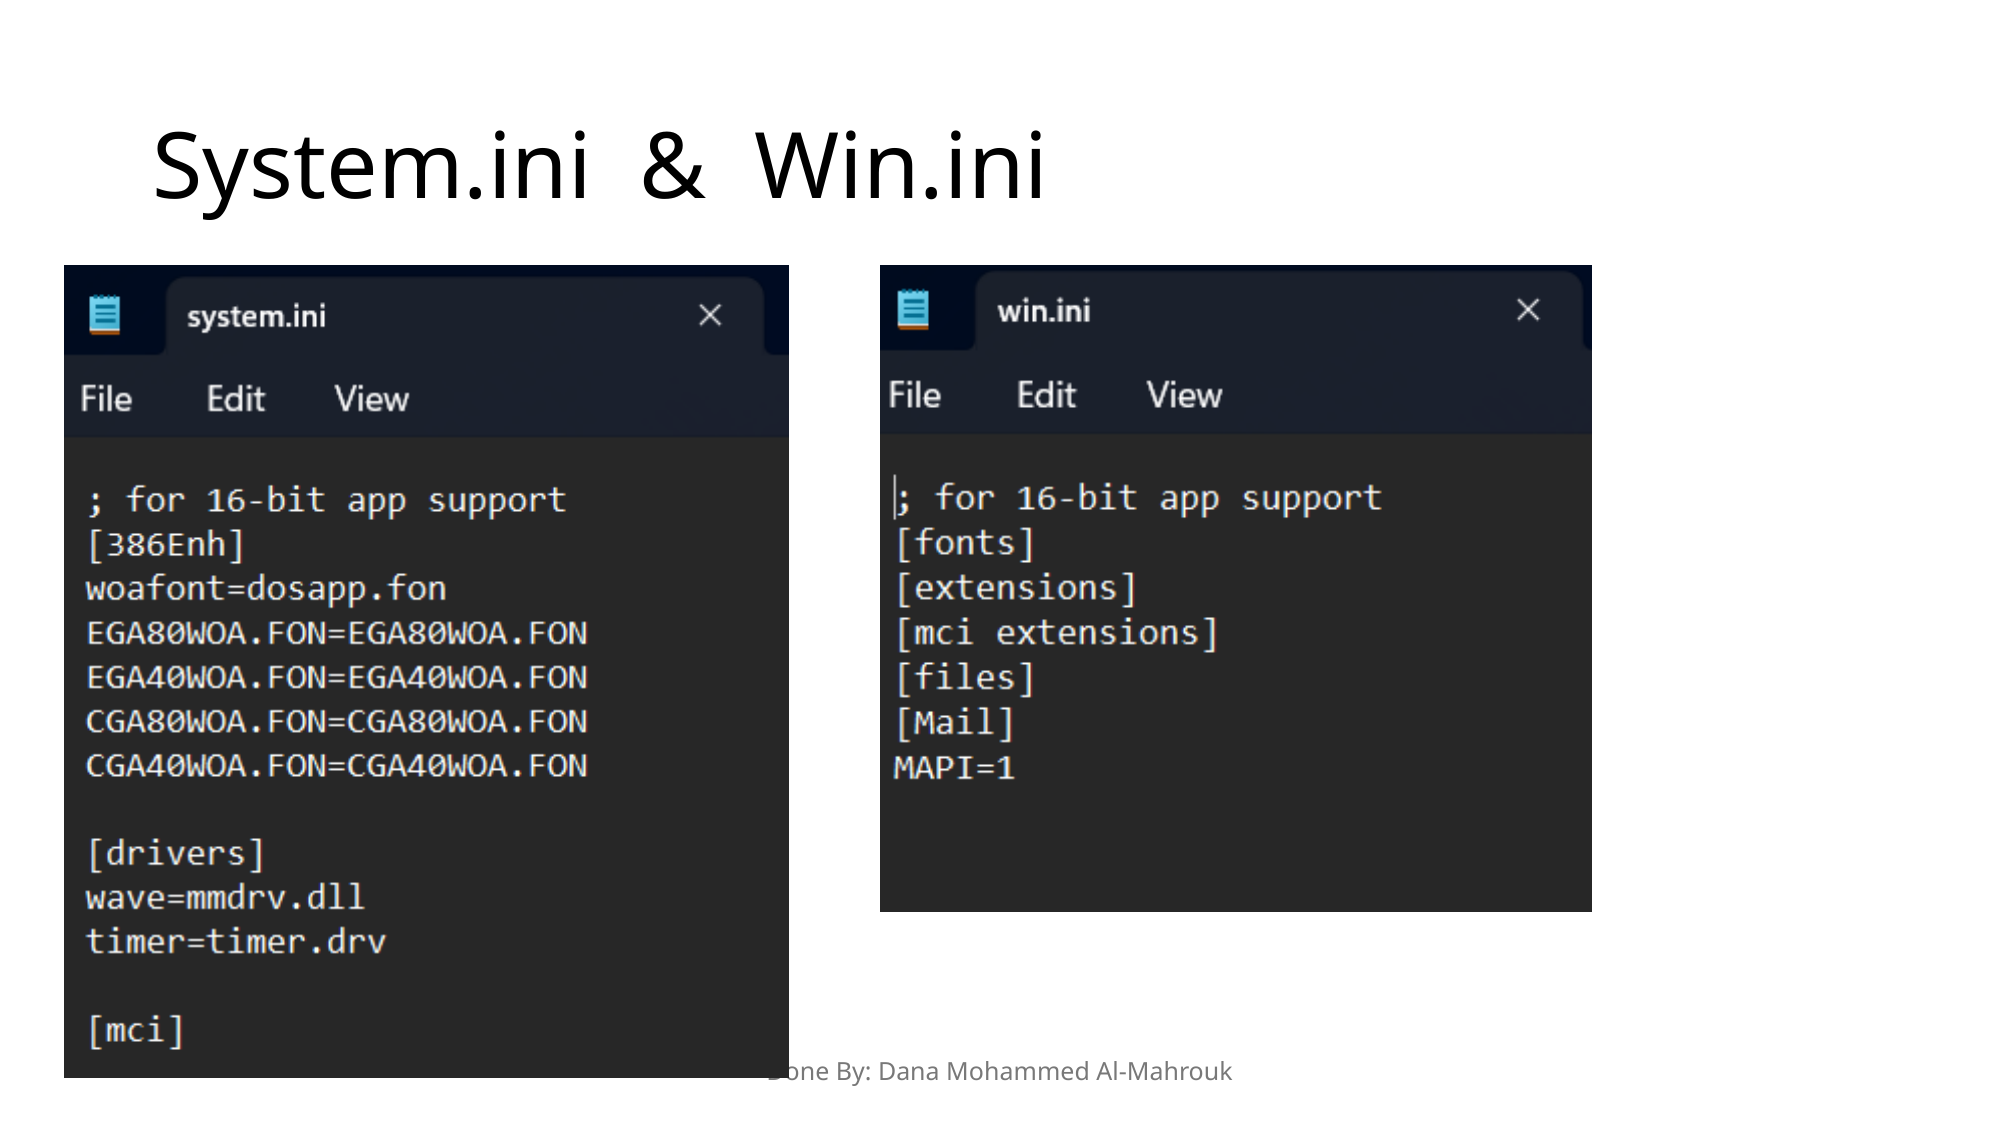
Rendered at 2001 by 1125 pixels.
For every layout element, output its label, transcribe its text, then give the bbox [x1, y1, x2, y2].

picture [879, 264, 1593, 912]
picture [64, 264, 790, 1078]
title System.ini & Win.ini [137, 59, 1863, 278]
footer Done By: Dana Mohammed Al-Mahrouk [662, 1042, 1338, 1103]
